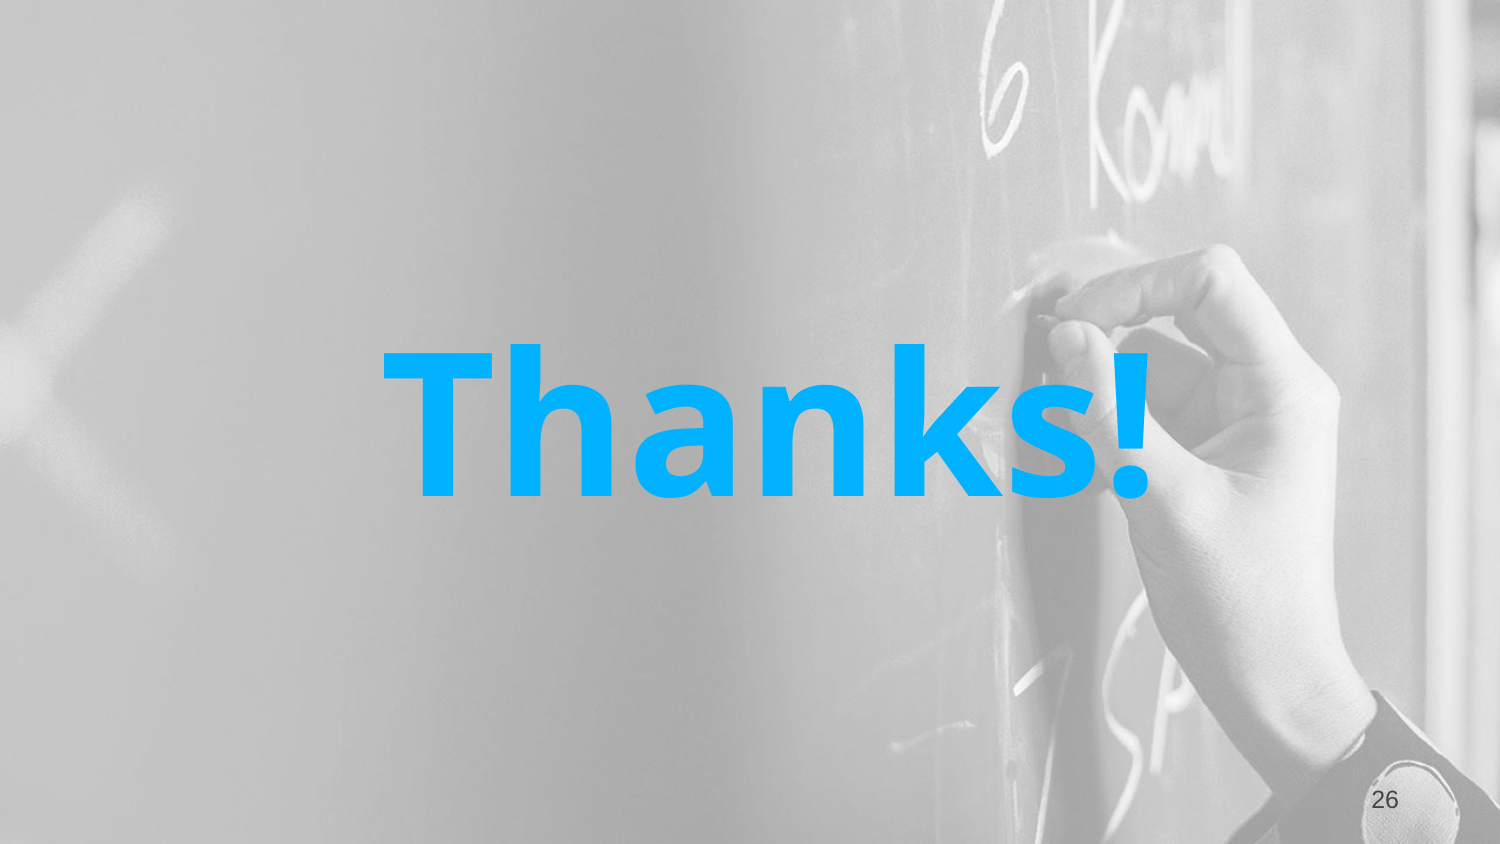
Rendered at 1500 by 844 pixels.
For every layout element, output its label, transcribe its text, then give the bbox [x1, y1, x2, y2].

text_box [0, 0, 1500, 844]
slide_number 26 [1076, 775, 1415, 821]
title Thanks! [132, 361, 1408, 552]
